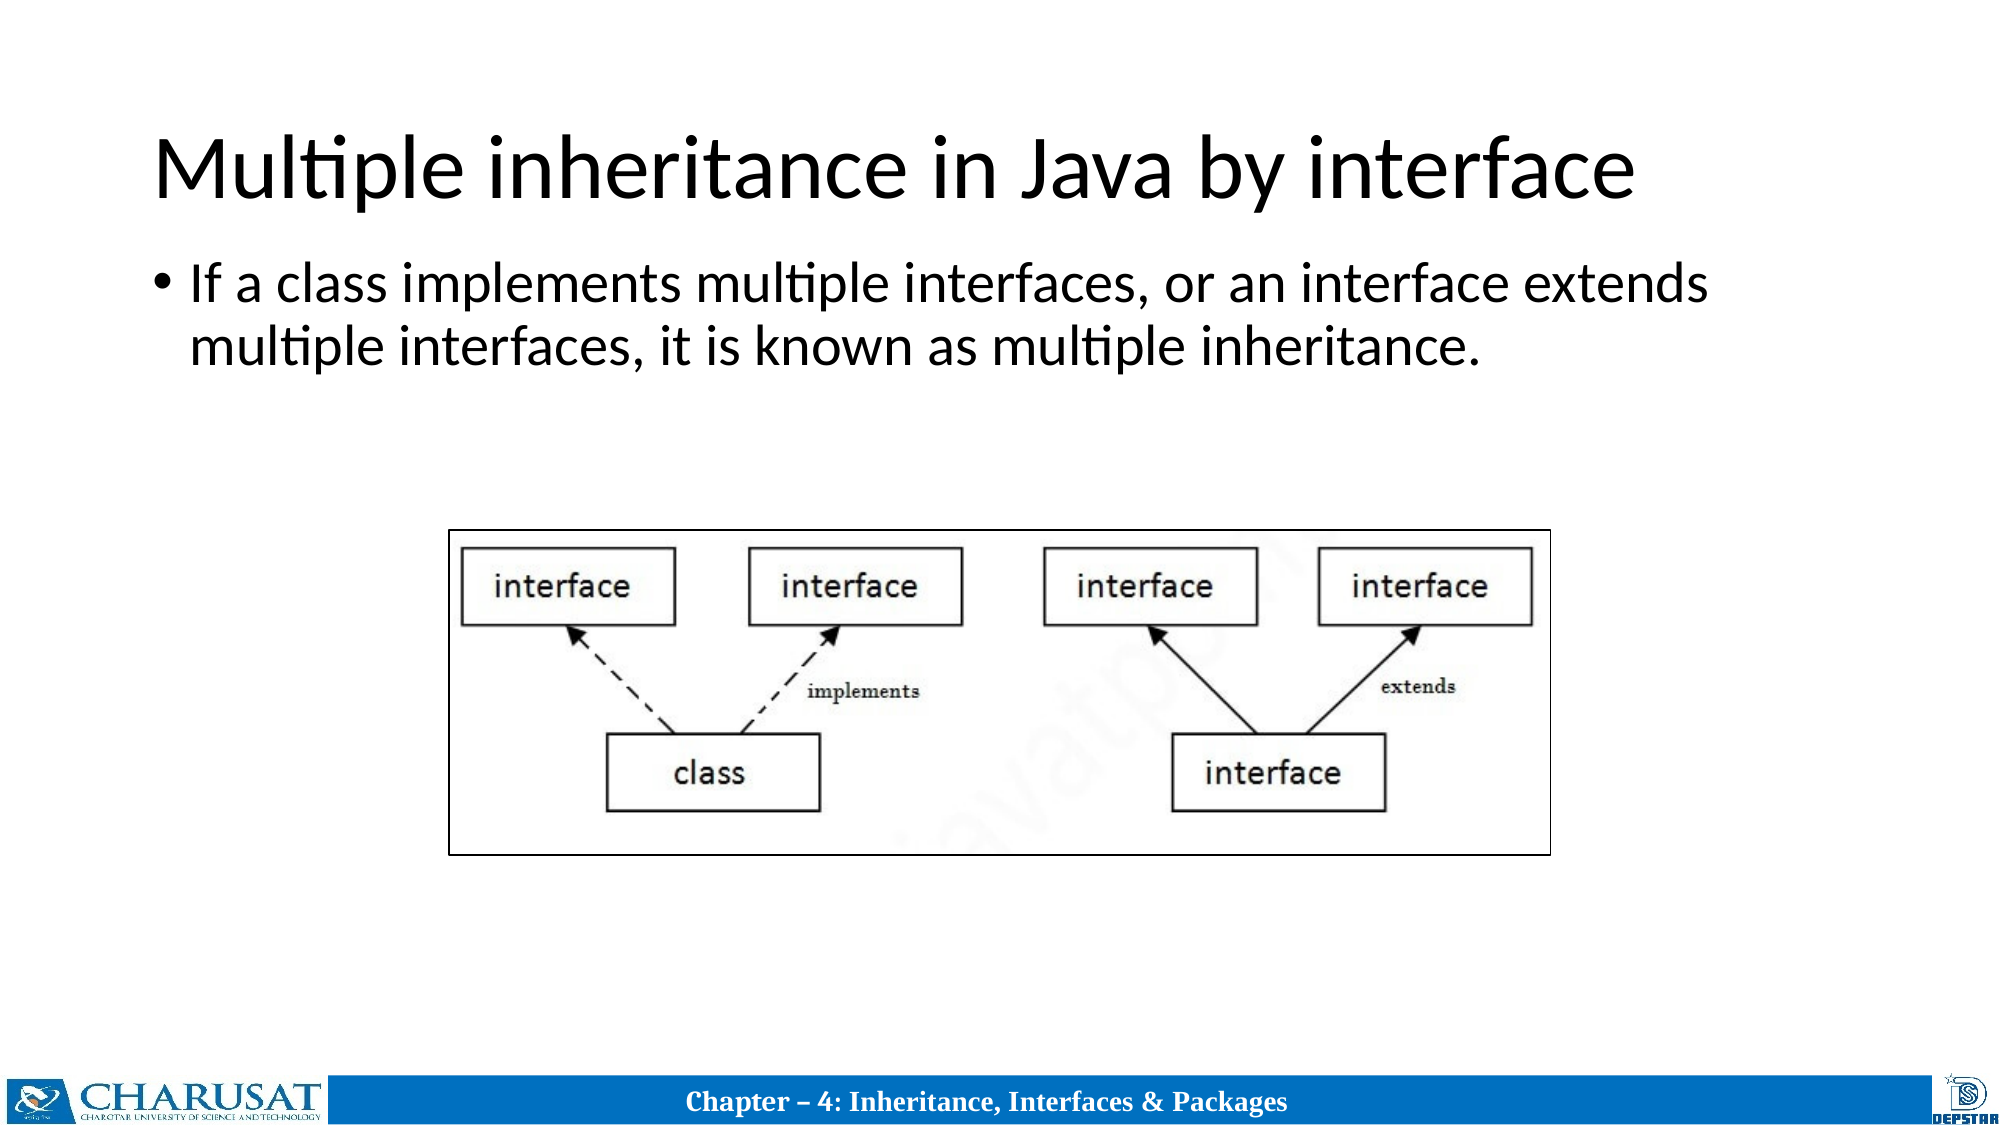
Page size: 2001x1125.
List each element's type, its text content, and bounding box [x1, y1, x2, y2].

list If a class implements multiple interfaces, or an interface extends multiple interfaces, it is known as multiple inheritance. [137, 244, 1863, 1014]
picture [449, 530, 1551, 855]
picture [1932, 1073, 1999, 1124]
title Multiple inheritance in Java by interface [137, 59, 1863, 244]
picture [0, 1075, 328, 1125]
